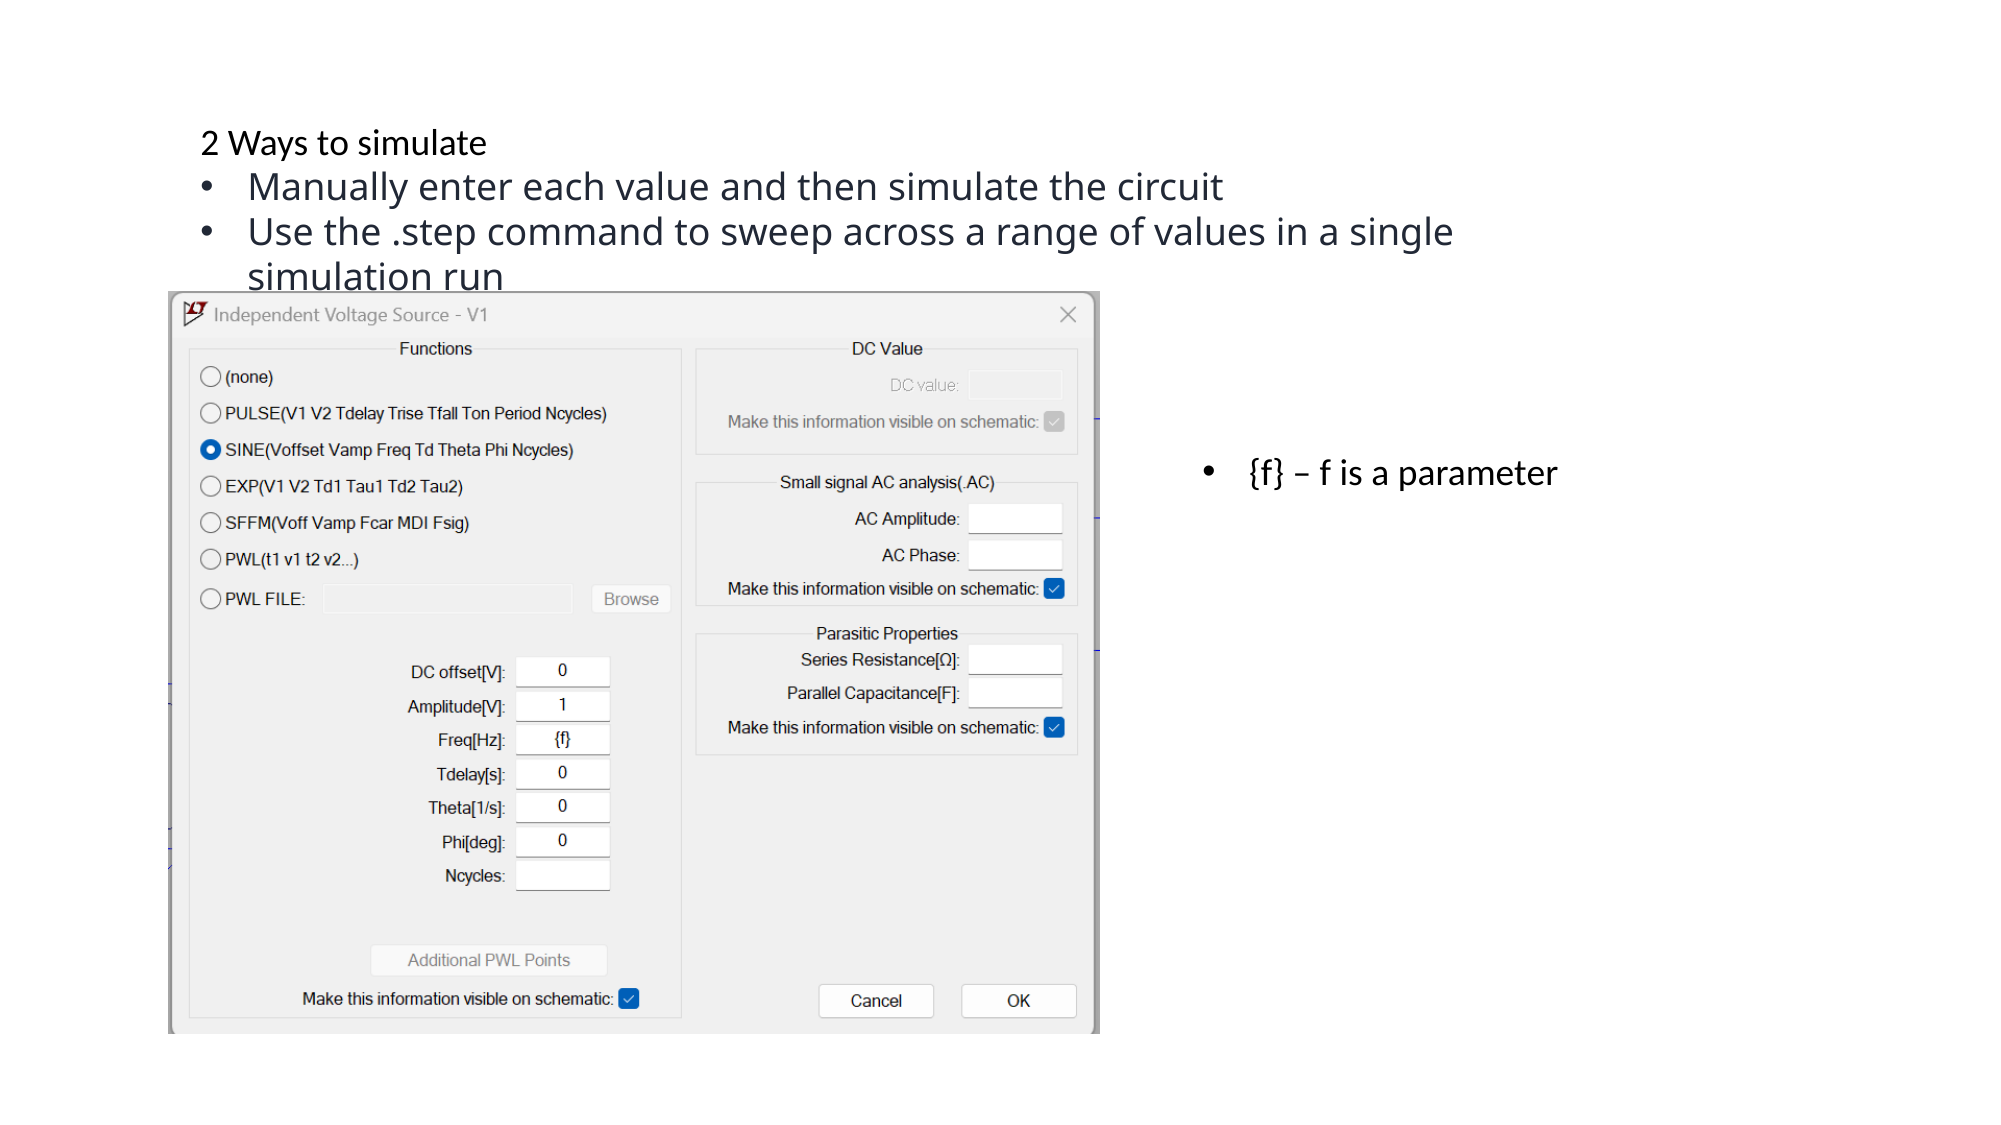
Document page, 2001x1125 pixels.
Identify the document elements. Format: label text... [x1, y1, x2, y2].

text_box {f} – f is a parameter [1187, 441, 1747, 501]
picture [168, 291, 1100, 1034]
text_box 2 Ways to simulate Manually enter each value and then simulate the circuit Use the .step command to sweep across a range of values in a single simulation run [185, 110, 1561, 306]
